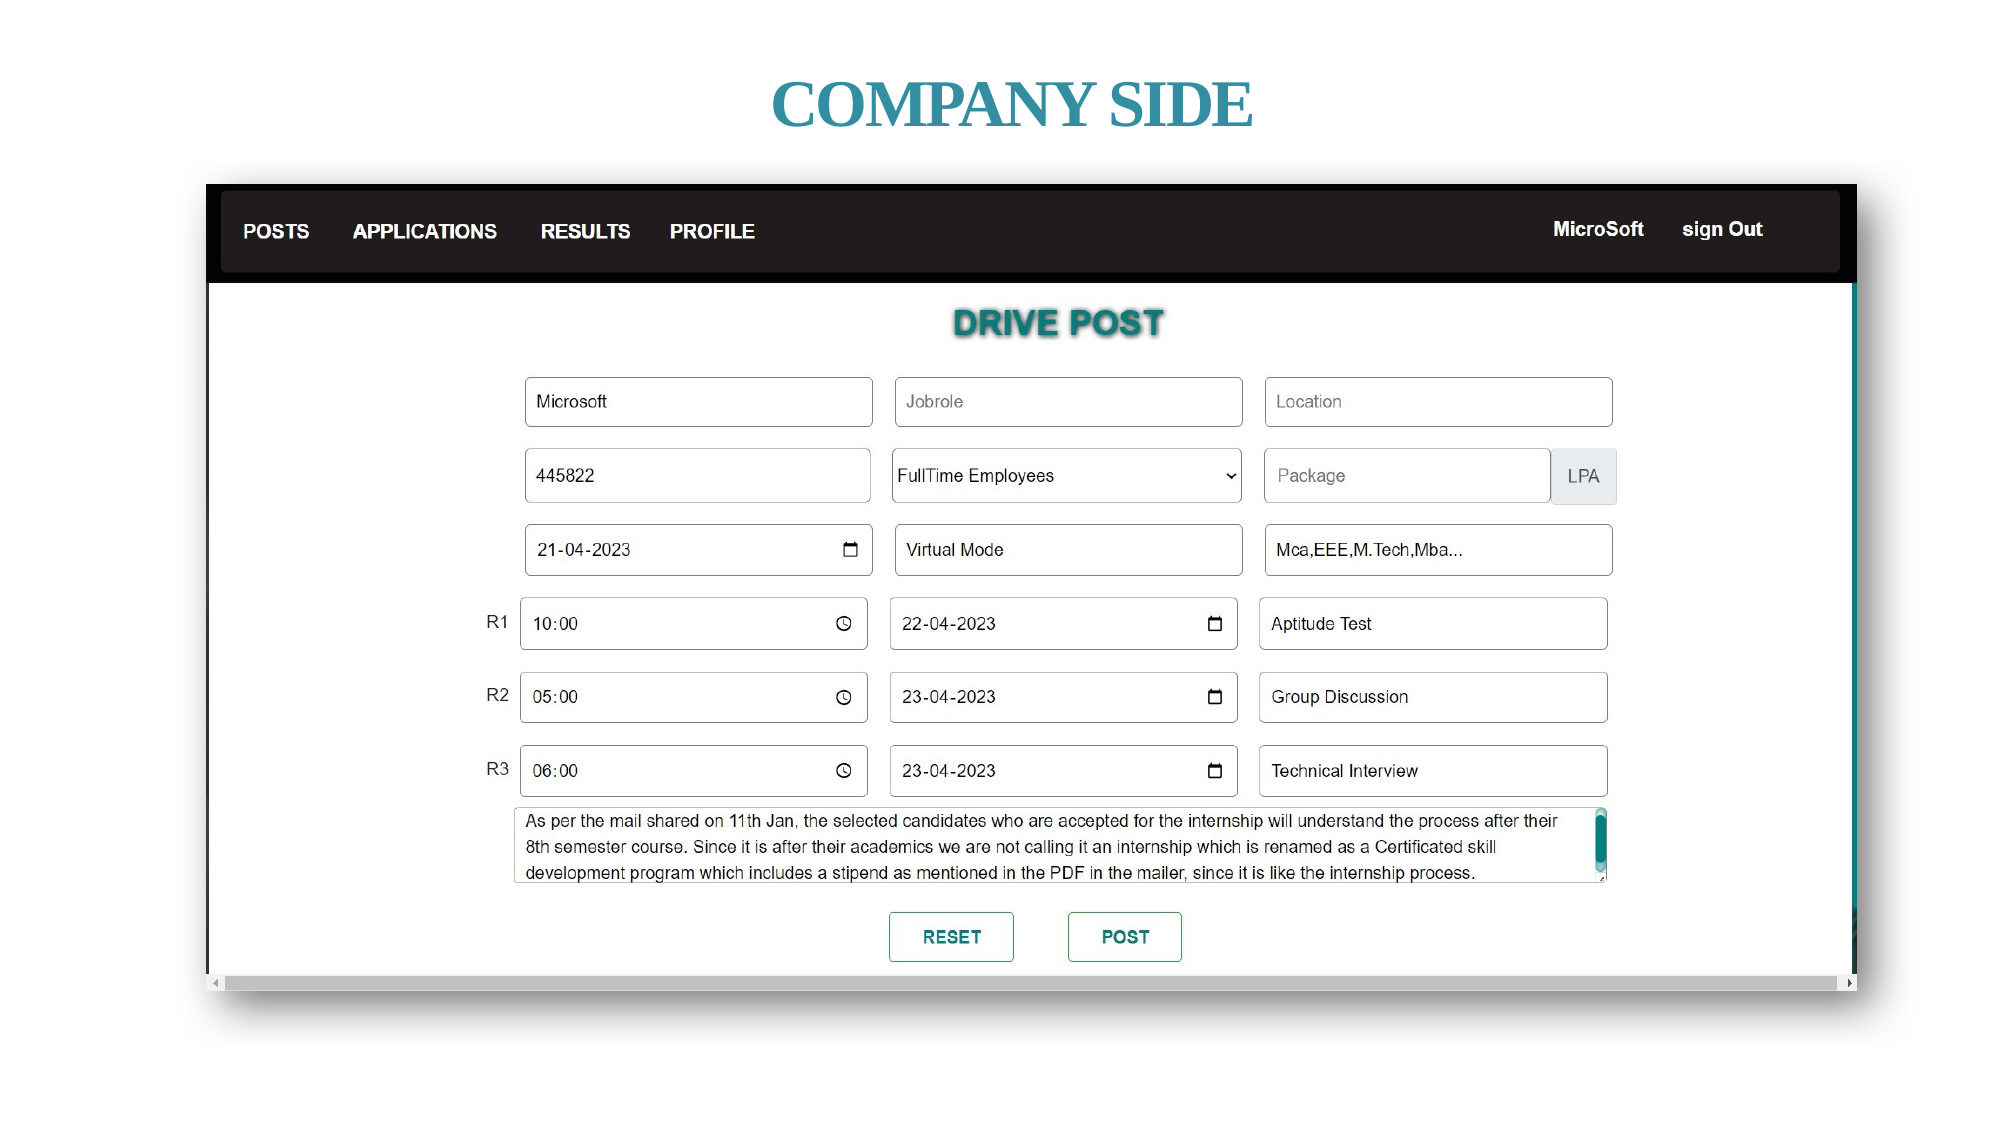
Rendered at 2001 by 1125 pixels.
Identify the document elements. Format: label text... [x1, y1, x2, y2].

picture [206, 184, 1857, 991]
title COMPANY SIDE [679, 66, 1348, 147]
